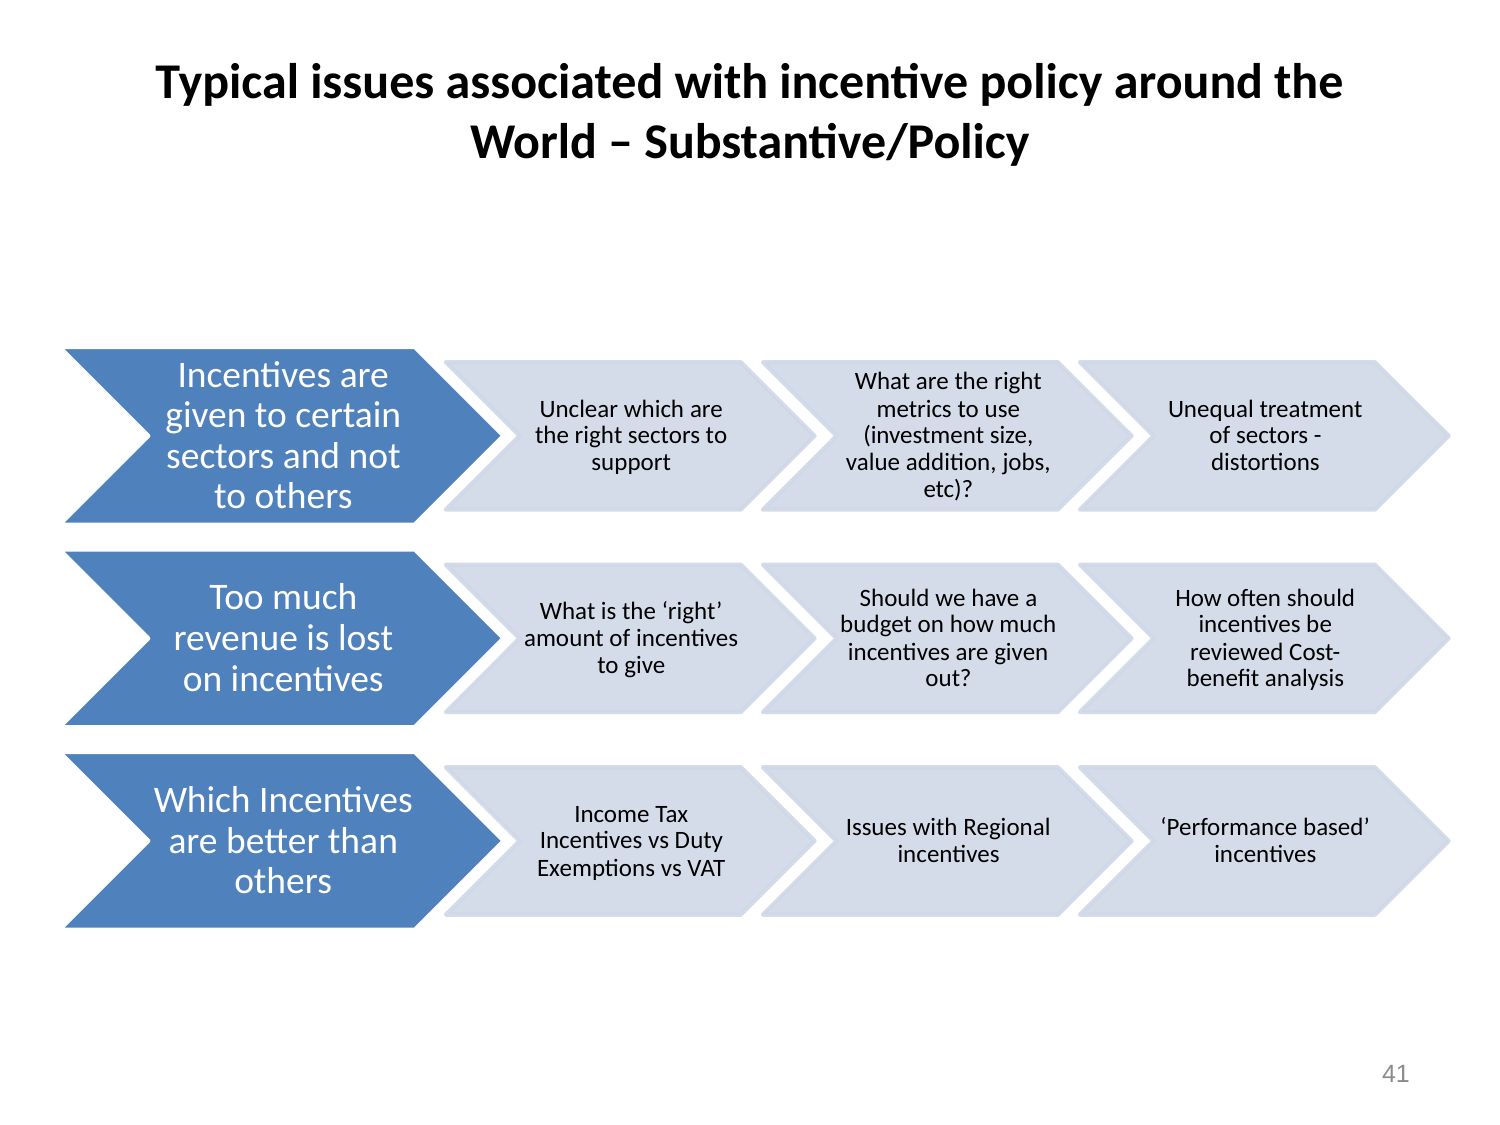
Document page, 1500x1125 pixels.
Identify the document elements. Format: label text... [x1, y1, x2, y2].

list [58, 278, 1450, 999]
title Typical issues associated with incentive policy around the World – Substantive/Policy [75, 45, 1425, 233]
slide_number 41 [1074, 1042, 1425, 1103]
